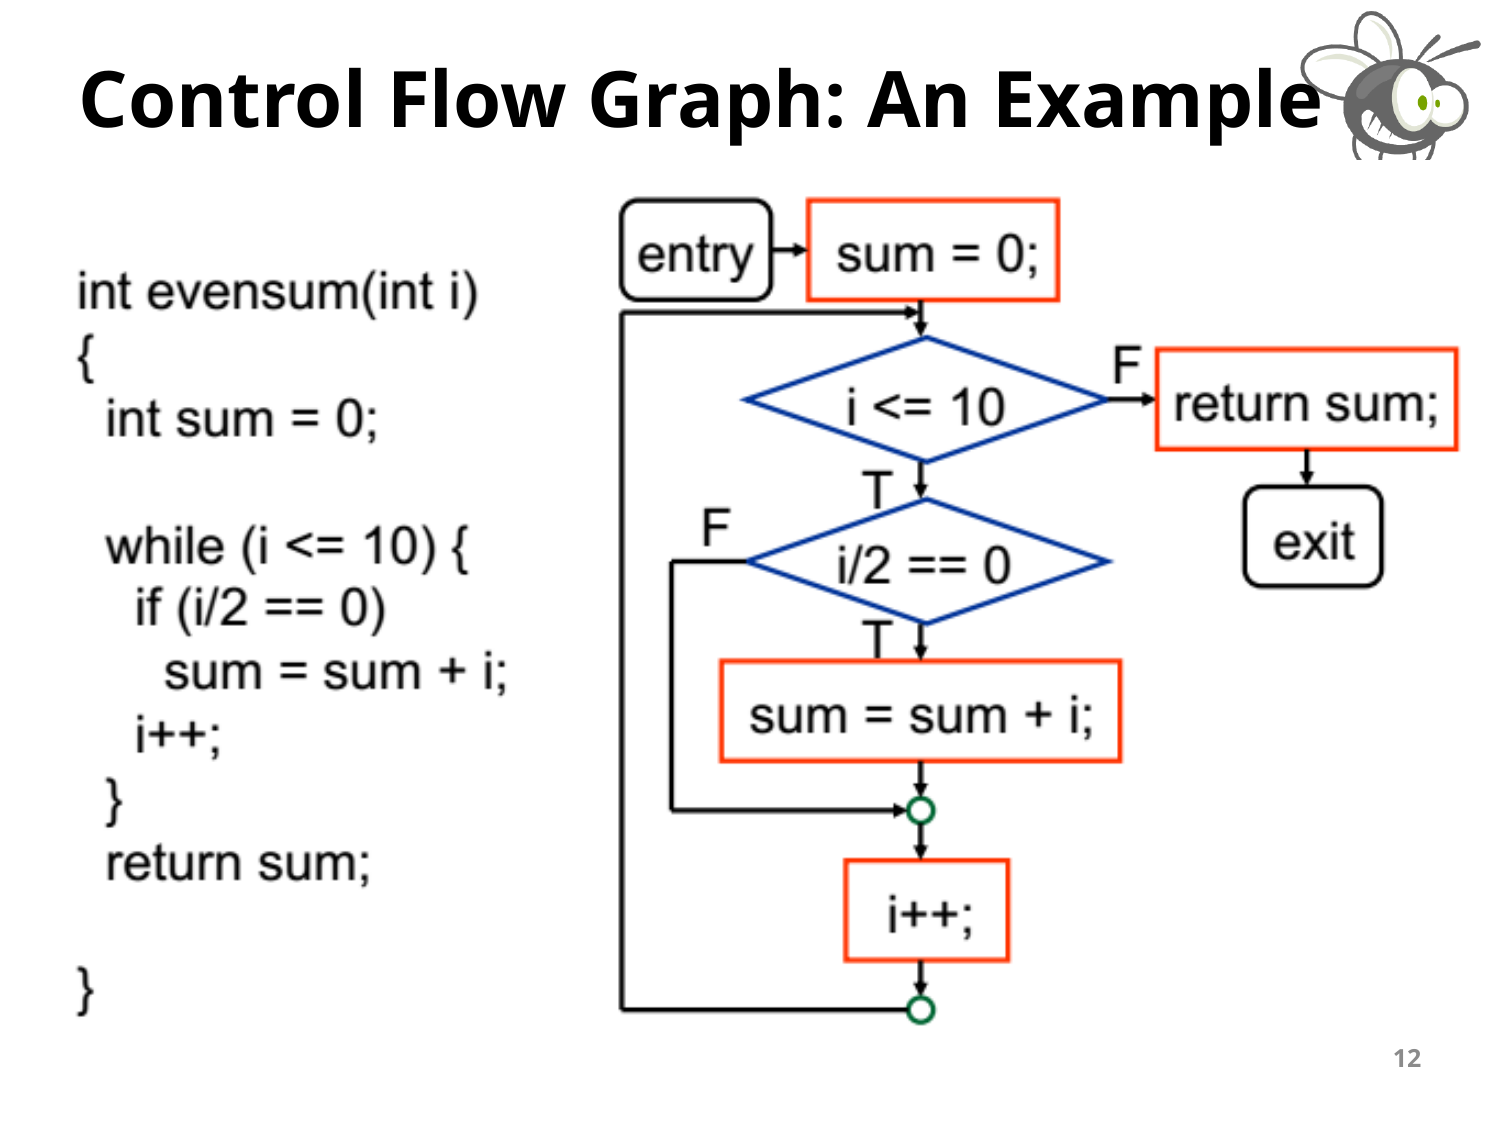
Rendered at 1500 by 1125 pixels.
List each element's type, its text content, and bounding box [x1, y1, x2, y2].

picture [1291, 1, 1488, 187]
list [26, 160, 1472, 1030]
slide_number 12 [1275, 1030, 1437, 1090]
title Control Flow Graph: An Example [63, 43, 1437, 160]
